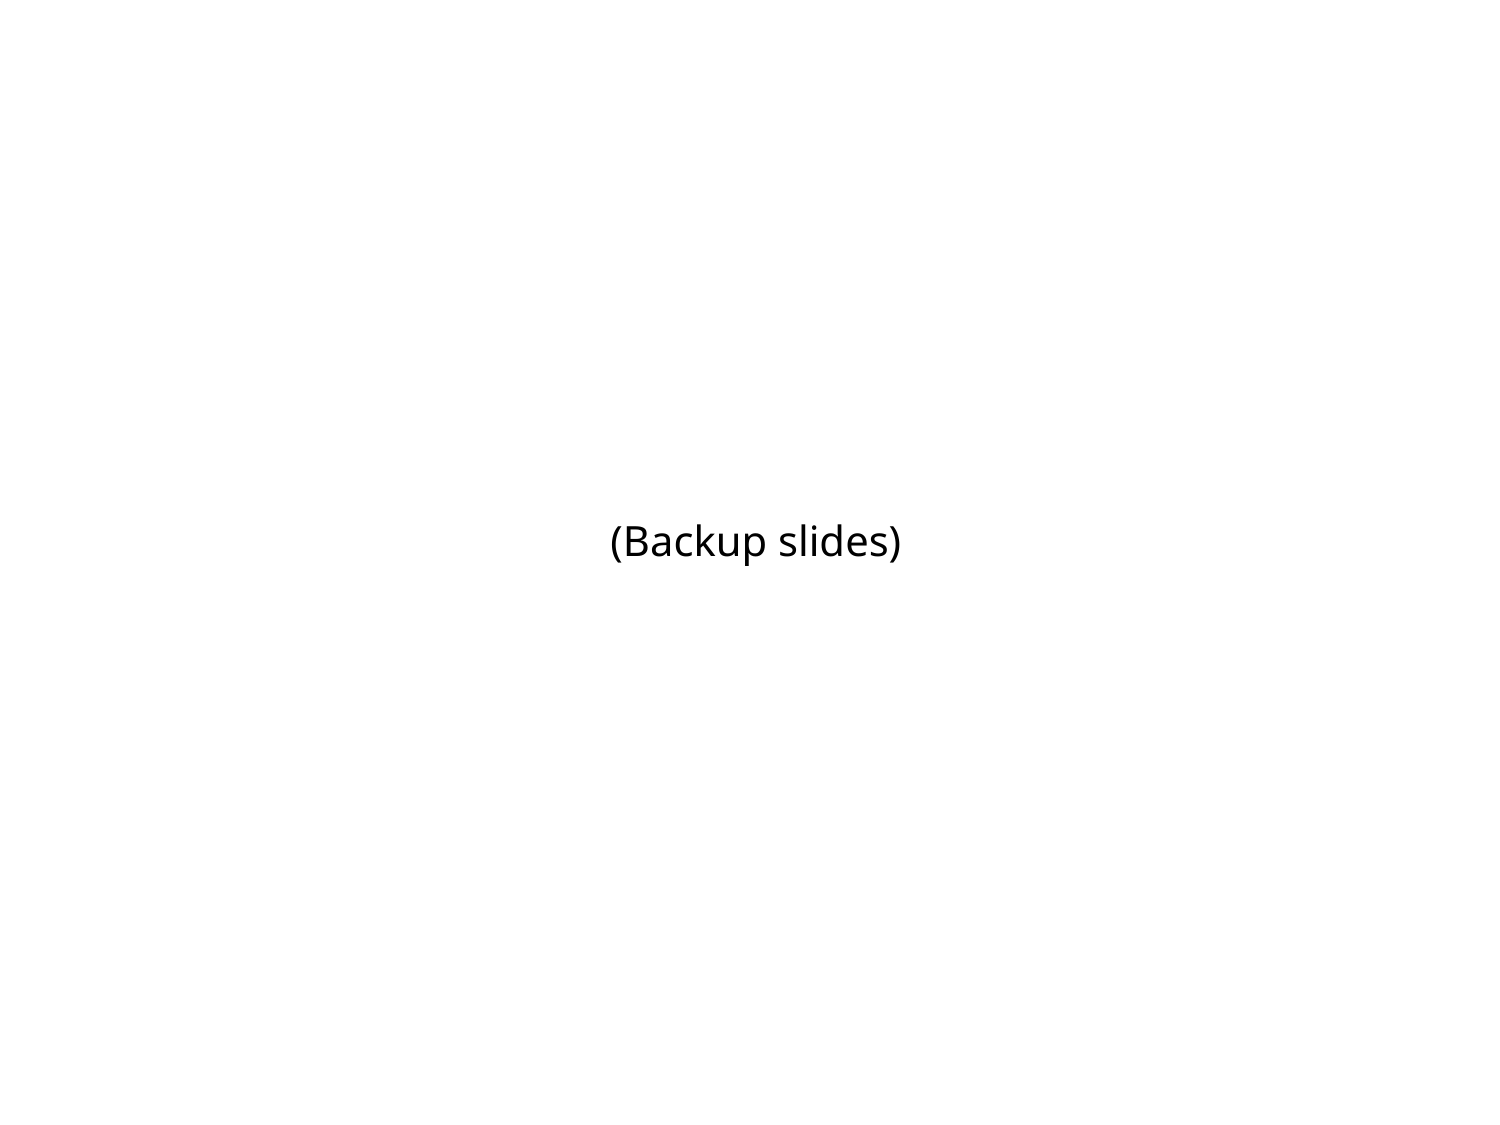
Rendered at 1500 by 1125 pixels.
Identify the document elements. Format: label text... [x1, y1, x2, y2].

title (Backup slides) [118, 507, 1394, 731]
